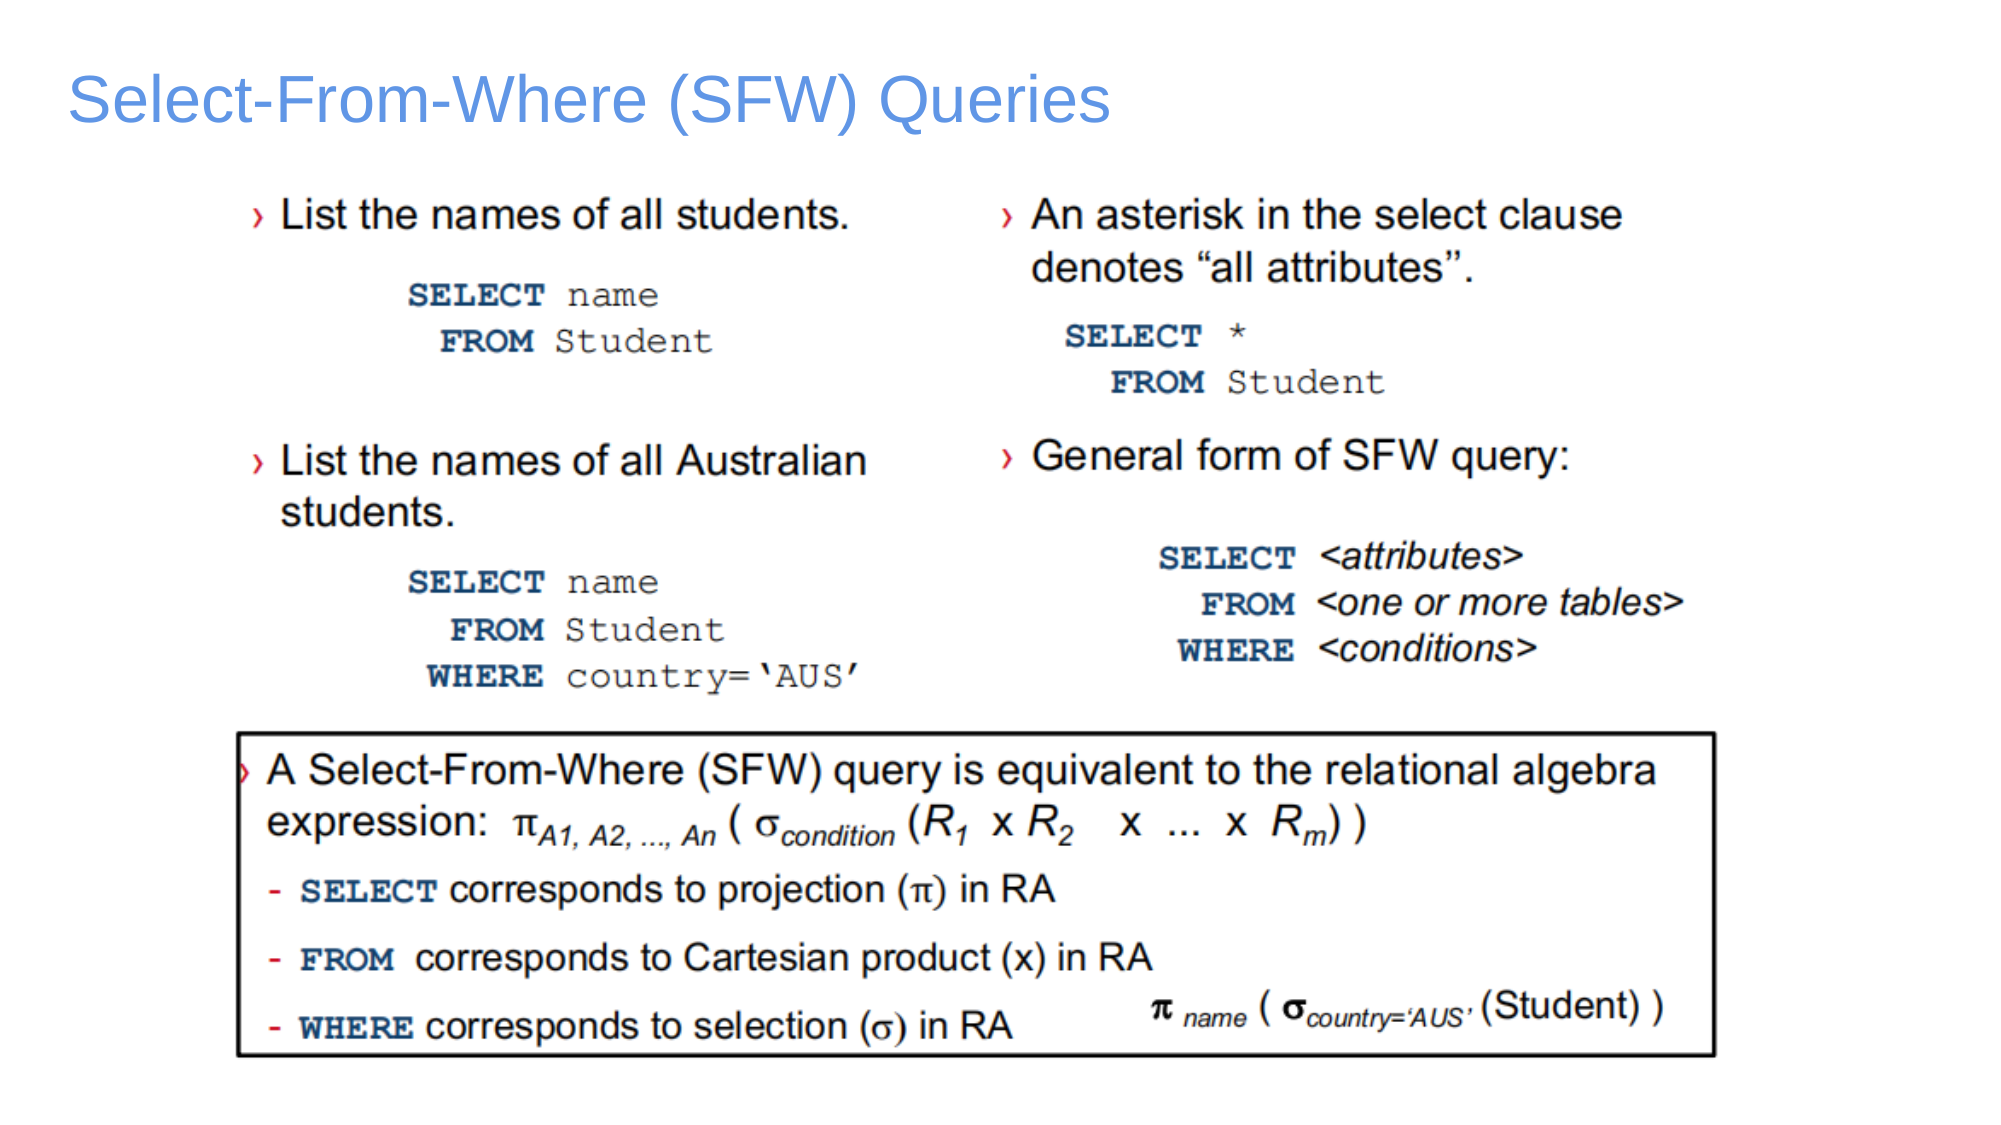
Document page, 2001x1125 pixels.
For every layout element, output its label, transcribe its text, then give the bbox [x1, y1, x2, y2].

picture [163, 166, 1767, 1063]
text_box Select-From-Where (SFW) Queries [53, 48, 1388, 143]
